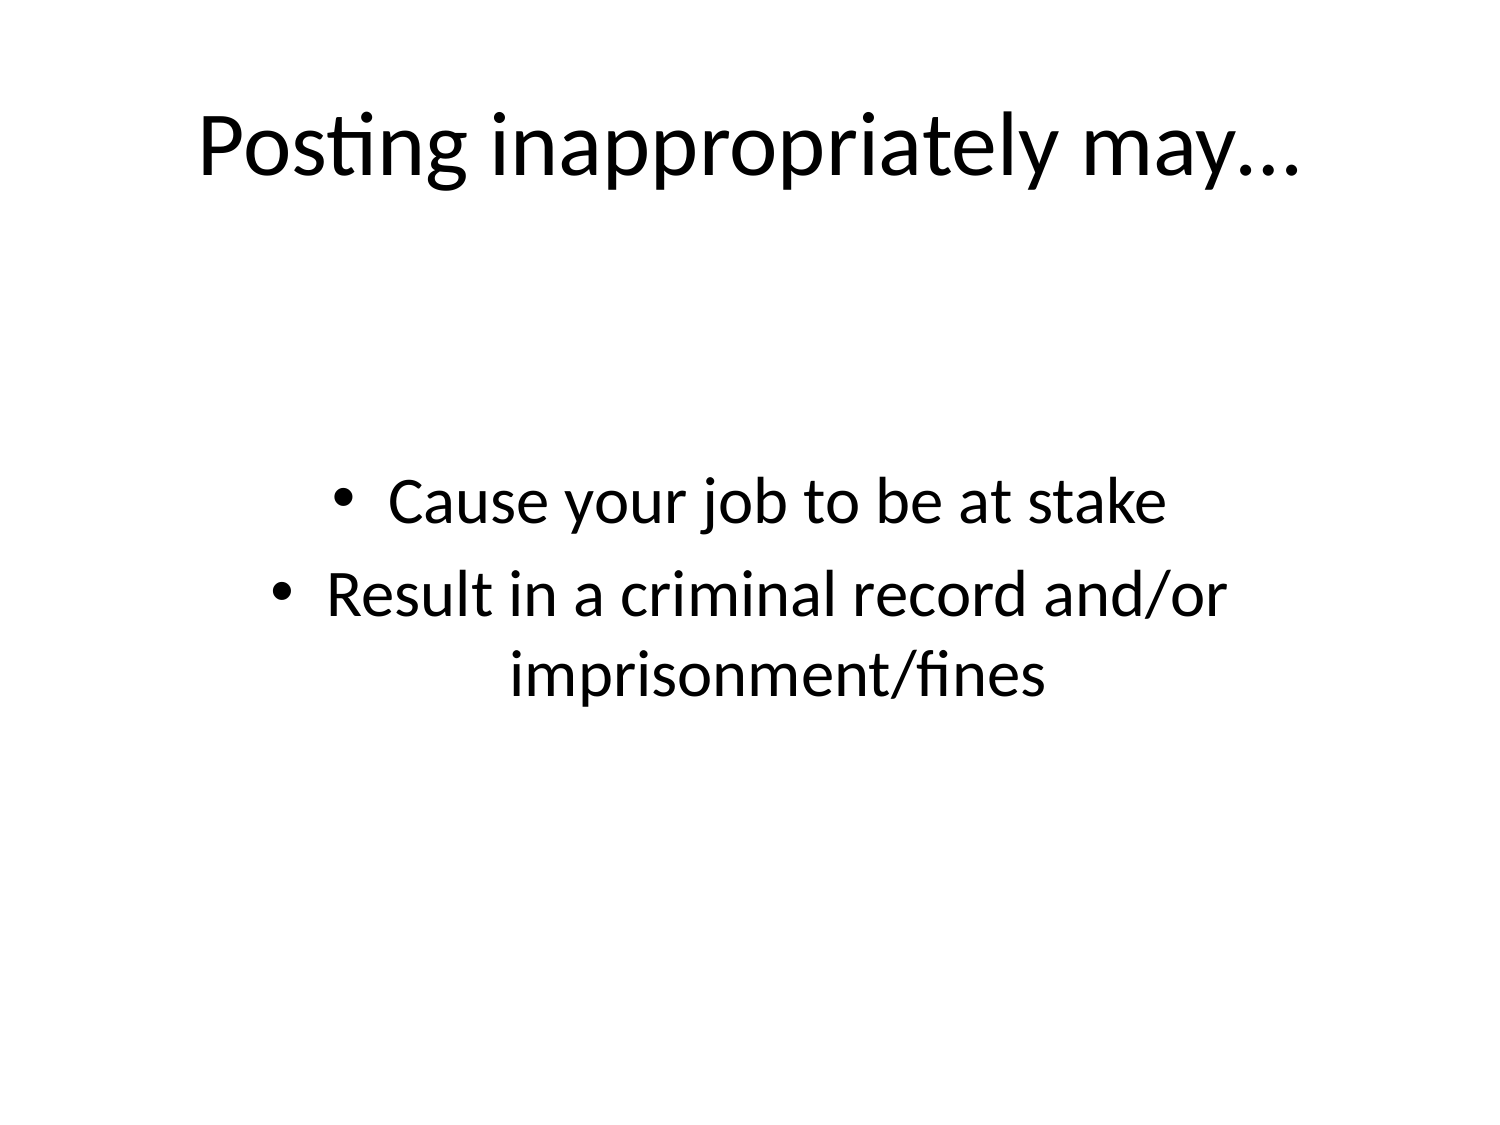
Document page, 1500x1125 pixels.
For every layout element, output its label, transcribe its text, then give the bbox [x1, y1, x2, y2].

list Cause your job to be at stake Result in a criminal record and/or imprisonment/fines [75, 262, 1425, 1005]
title Posting inappropriately may… [75, 45, 1425, 233]
